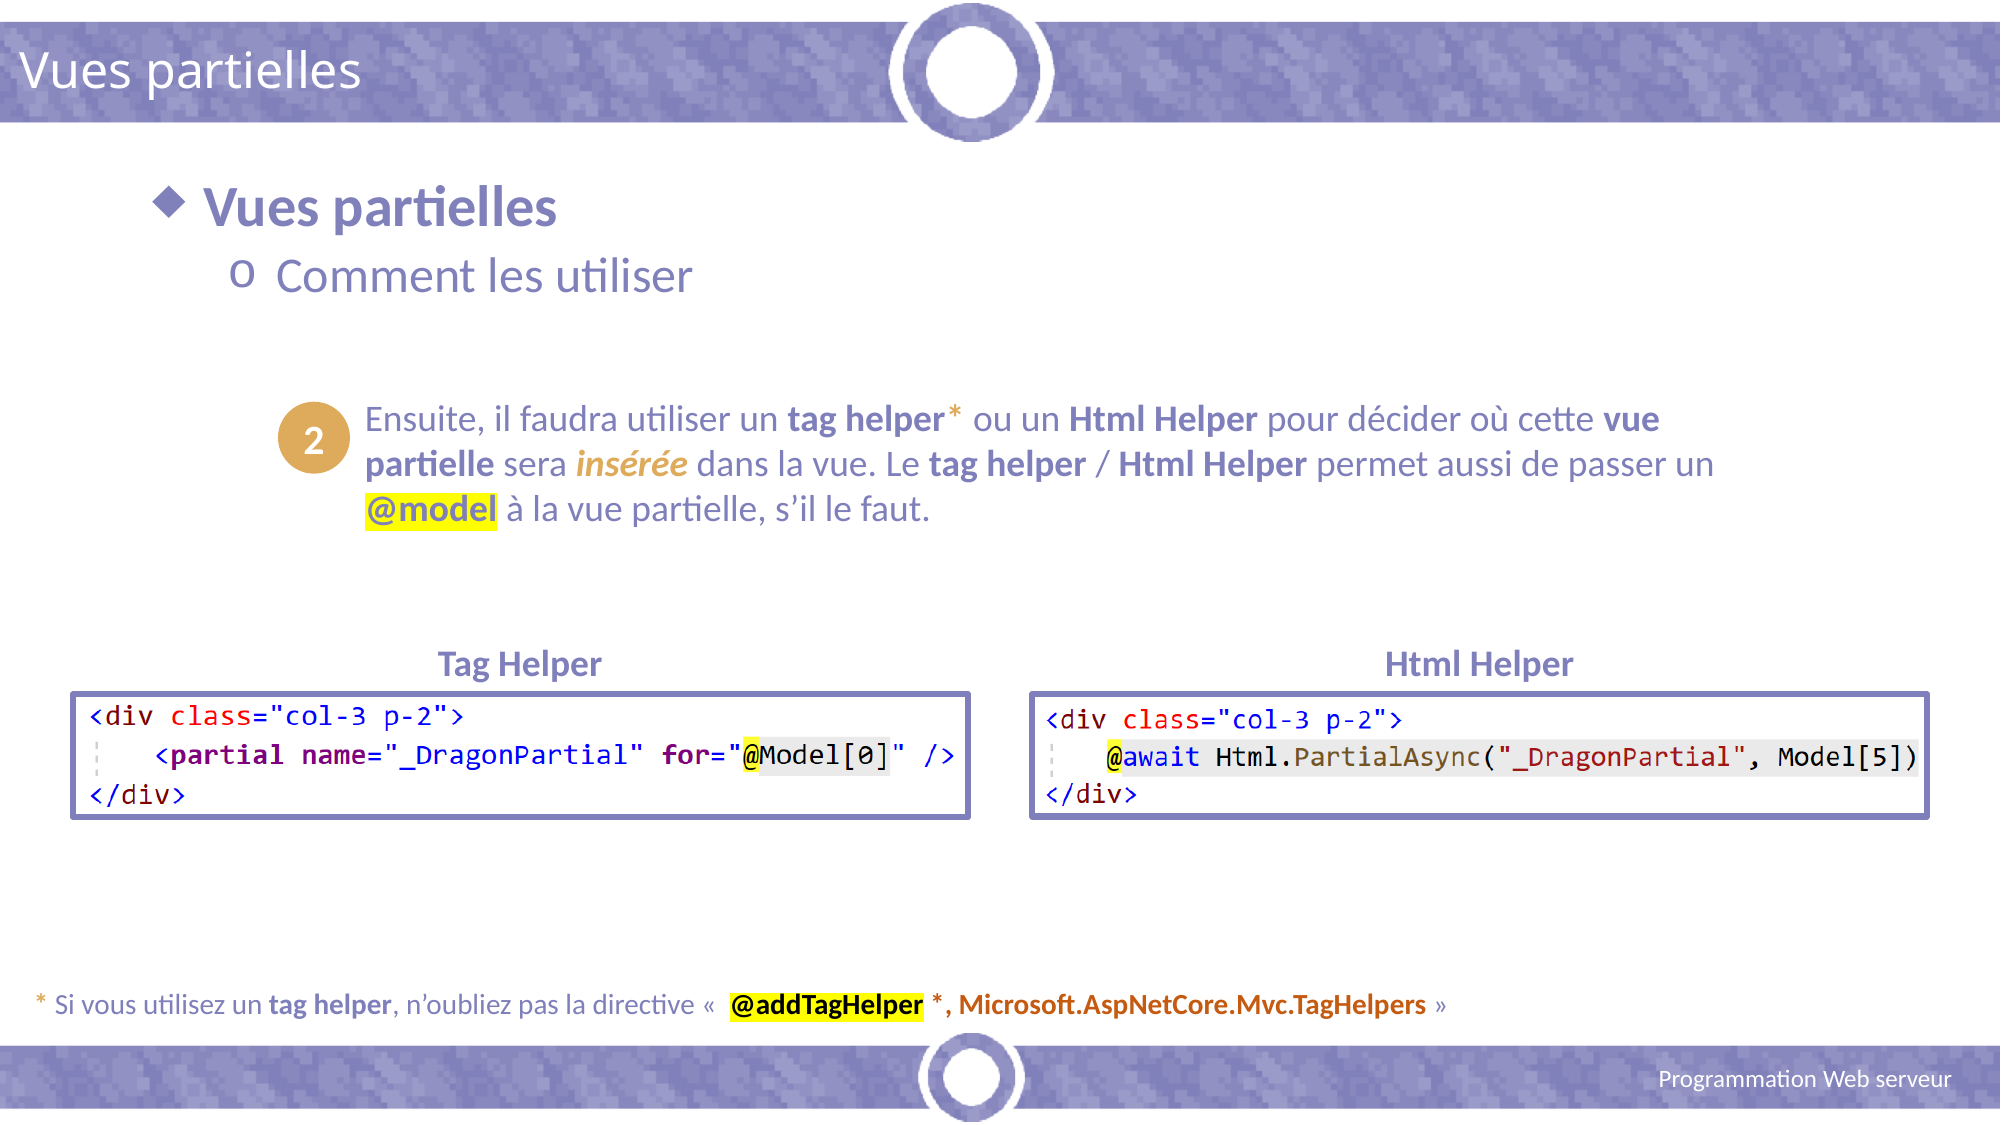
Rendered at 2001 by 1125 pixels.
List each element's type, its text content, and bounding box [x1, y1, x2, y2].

picture [1035, 697, 1924, 814]
text_box Ensuite, il faudra utiliser un tag helper* ou un Html Helper pour décider où cette vue partielle sera insérée dans la vue. Le tag helper / Html Helper permet aussi de passer un @model à la vue partielle, s’il le faut. [350, 386, 1780, 537]
text_box Tag Helper [389, 631, 651, 692]
list Vues partielles Comment les utiliser [137, 168, 1863, 1014]
title Vues partielles [4, 22, 884, 123]
text_box * Si vous utilisez un tag helper, n’oubliez pas la directive « @addTagHelper *, Microsoft.AspNetCore.Mvc.TagHelpers » [18, 977, 1489, 1028]
picture [0, 1033, 2000, 1122]
picture [76, 697, 965, 815]
text_box 2 [276, 400, 350, 475]
picture [0, 3, 2000, 142]
text_box Html Helper [1348, 631, 1610, 692]
